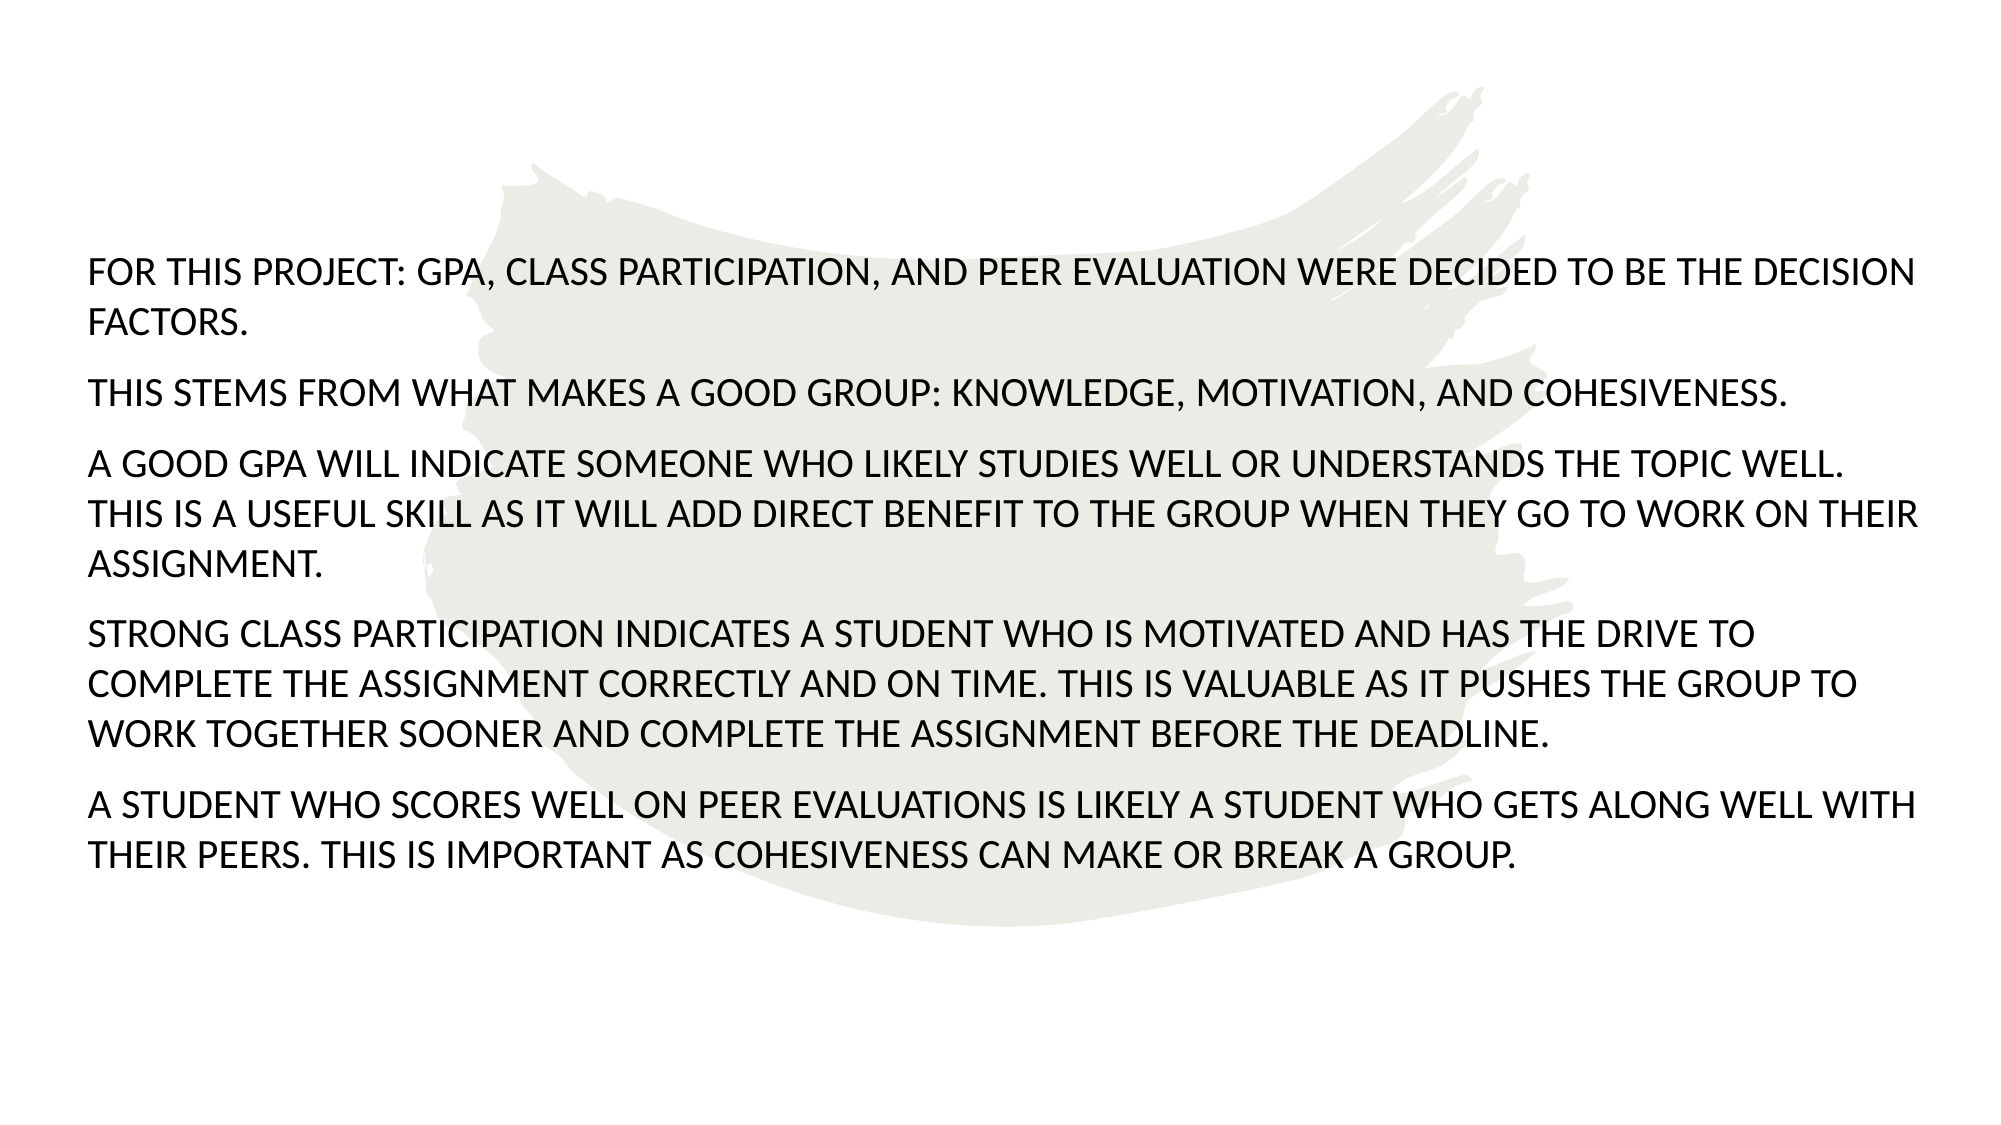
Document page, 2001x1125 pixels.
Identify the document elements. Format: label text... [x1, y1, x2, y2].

subtitle For this project: GPA, Class Participation, and Peer Evaluation were decided to be the decision factors. This stems from what makes a good group: knowledge, motivation, and cohesiveness. A good GPA will indicate someone who likely studies well or understands the topic well. This is a useful skill as it will add direct benefit to the group when they go to work on their assignment. Strong class participation indicates a student who is motivated and has the drive to complete the assignment correctly and on time. This is valuable as it pushes the group to work together sooner and complete the assignment before the deadline. A student who scores well on peer evaluations is likely a student who gets along well with their peers. This is important as cohesiveness can make or break a group. [72, 23, 1943, 1125]
